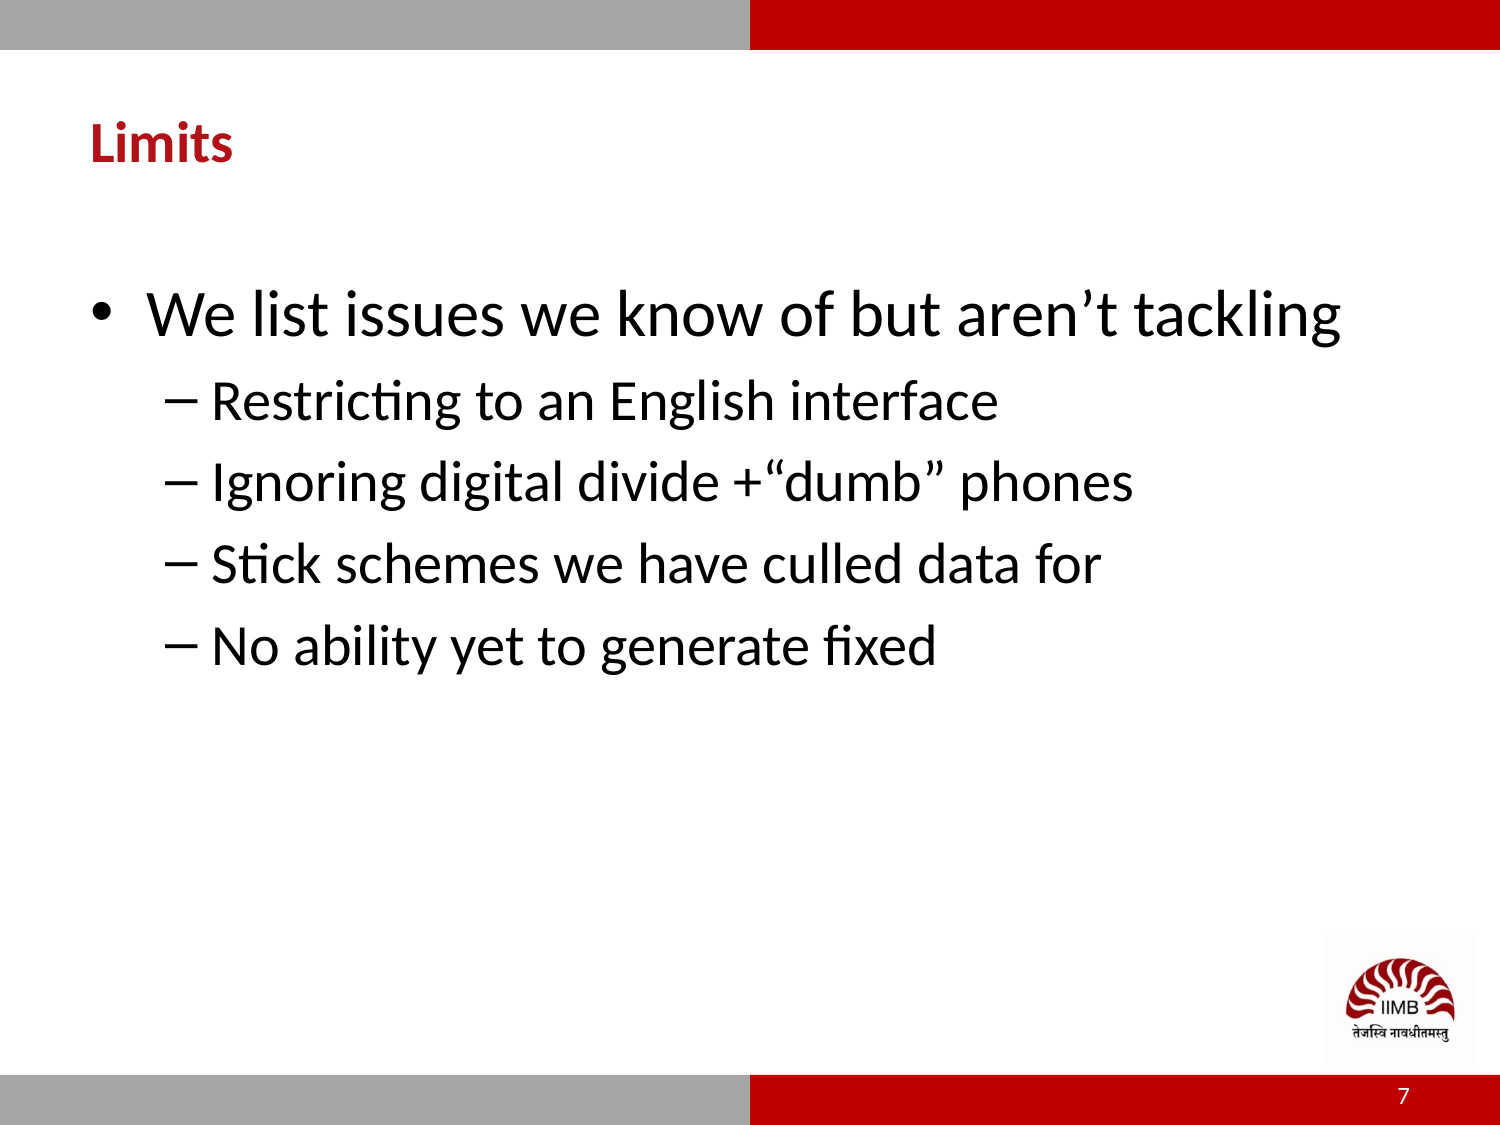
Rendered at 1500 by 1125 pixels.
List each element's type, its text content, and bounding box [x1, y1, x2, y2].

slide_number 7 [1074, 1065, 1425, 1125]
picture [1325, 934, 1475, 1066]
title Limits [75, 45, 1425, 233]
list We list issues we know of but aren’t tackling Restricting to an English interface Ignoring digital divide +“dumb” phones Stick schemes we have culled data for No ability yet to generate fixed [75, 262, 1425, 1005]
